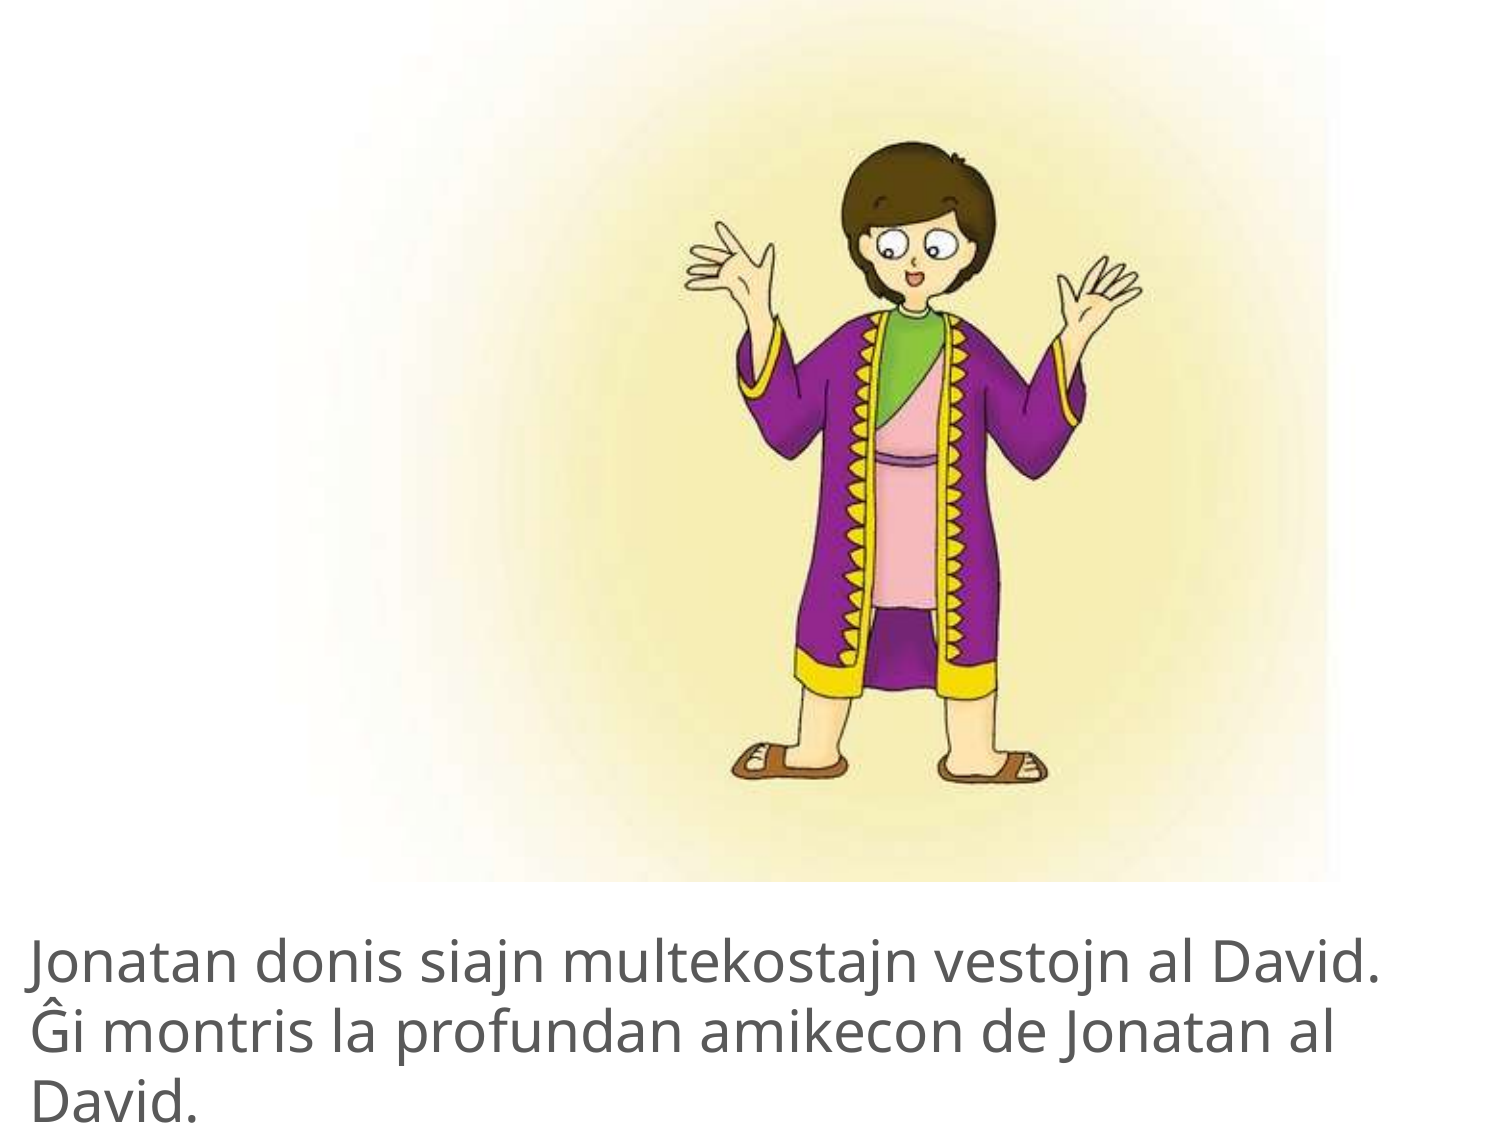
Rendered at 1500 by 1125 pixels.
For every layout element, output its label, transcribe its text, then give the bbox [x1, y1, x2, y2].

text_box Jonatan donis siajn multekostajn vestojn al David. Ĝi montris la profundan amikecon de Jonatan al David. [14, 916, 1436, 1125]
picture [125, 0, 1375, 882]
